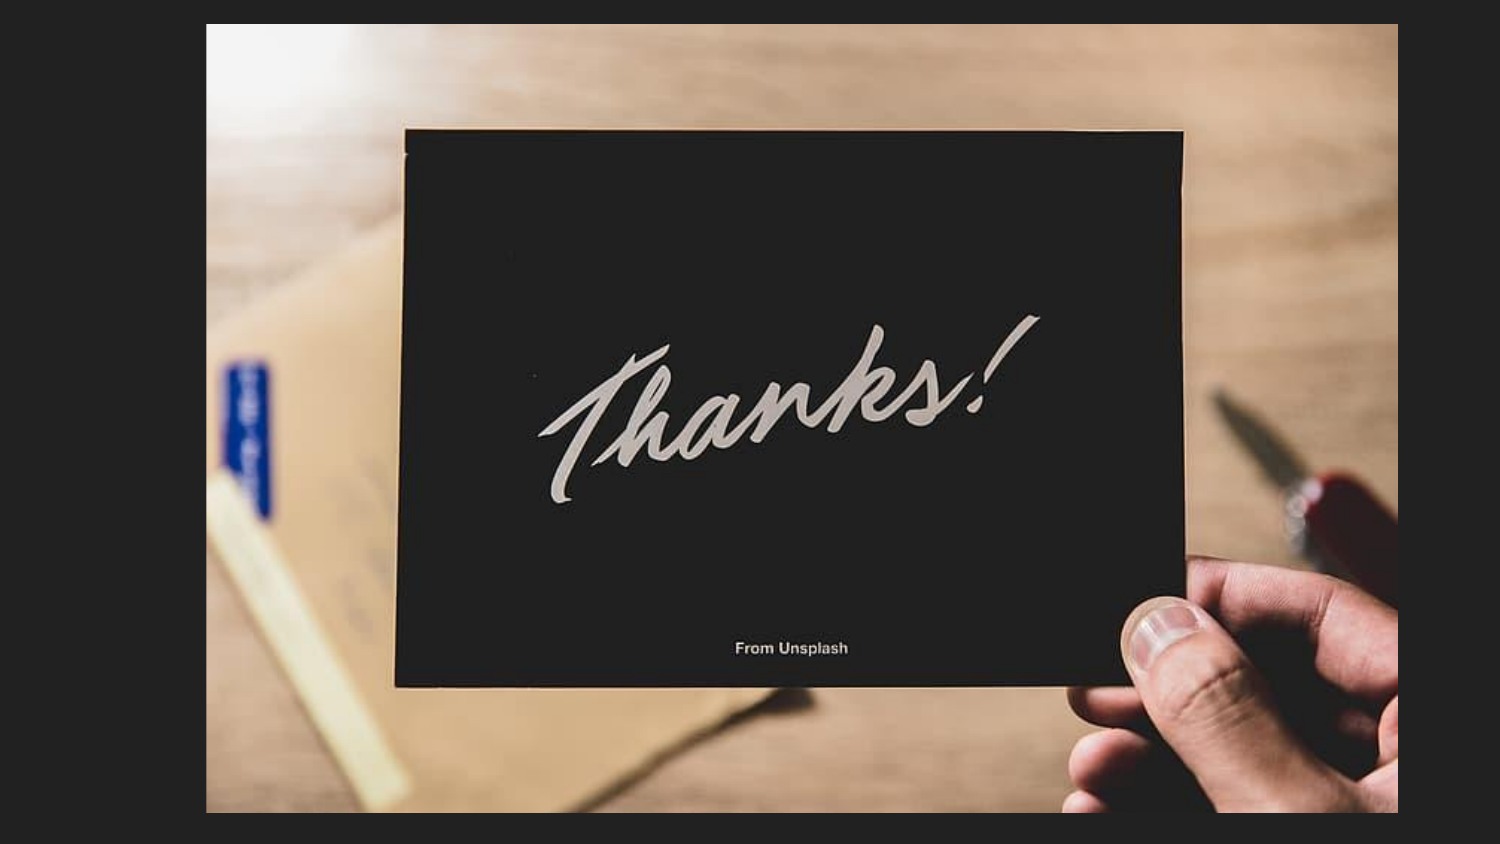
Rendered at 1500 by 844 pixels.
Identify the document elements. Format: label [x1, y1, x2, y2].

picture [206, 18, 1398, 813]
